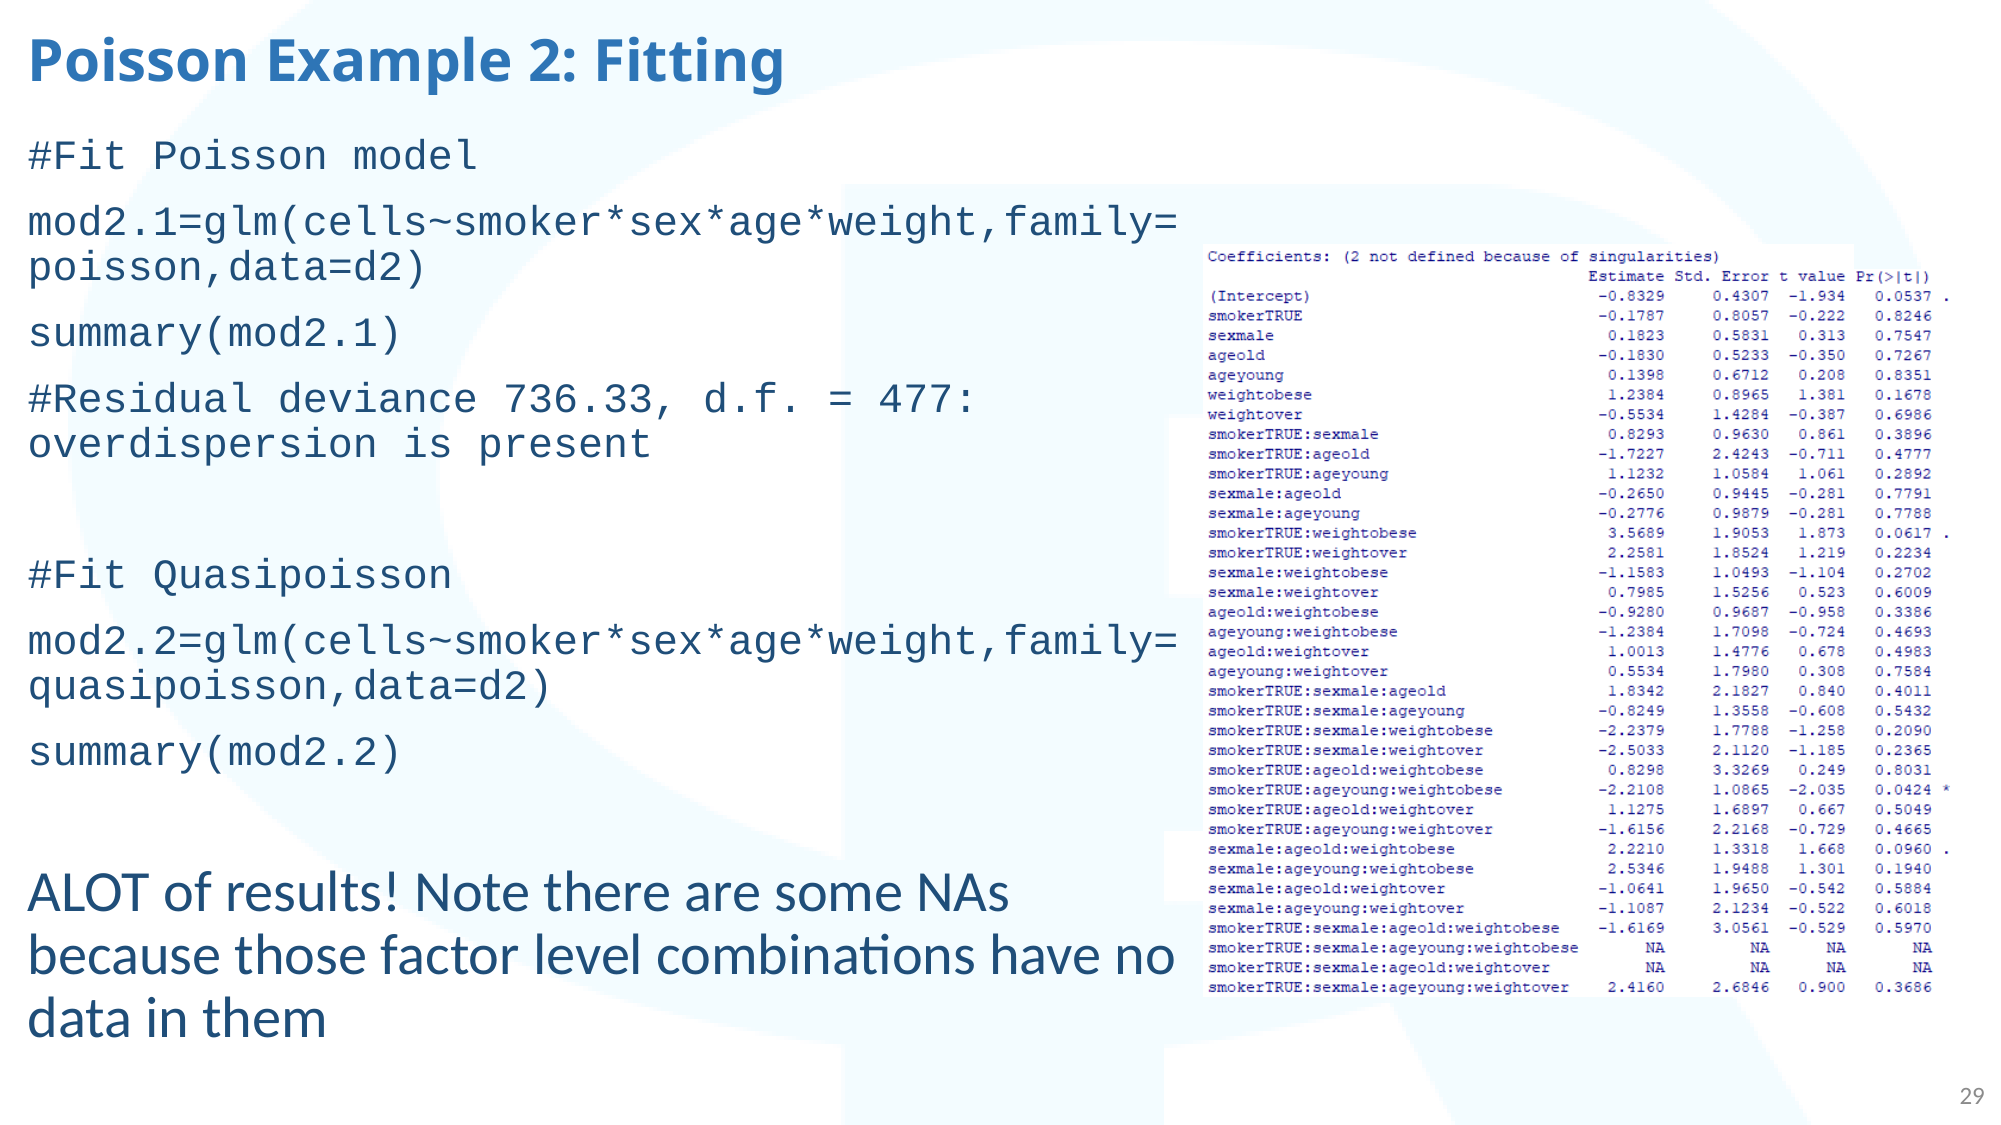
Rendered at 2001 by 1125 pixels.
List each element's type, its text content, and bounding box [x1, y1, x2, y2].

list #Fit Poisson model mod2.1=glm(cells~smoker*sex*age*weight,family=poisson,data=d2) summary(mod2.1) #Residual deviance 736.33, d.f. = 477: overdispersion is present #Fit Quasipoisson mod2.2=glm(cells~smoker*sex*age*weight,family=quasipoisson,data=d2) summary(mod2.2) ALOT of results! Note there are some NAs because those factor level combinations have no data in them [12, 125, 1204, 1123]
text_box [1203, 244, 1956, 997]
title Poisson Example 2: Fitting [12, 17, 1988, 108]
slide_number 29 [1550, 1065, 2000, 1125]
